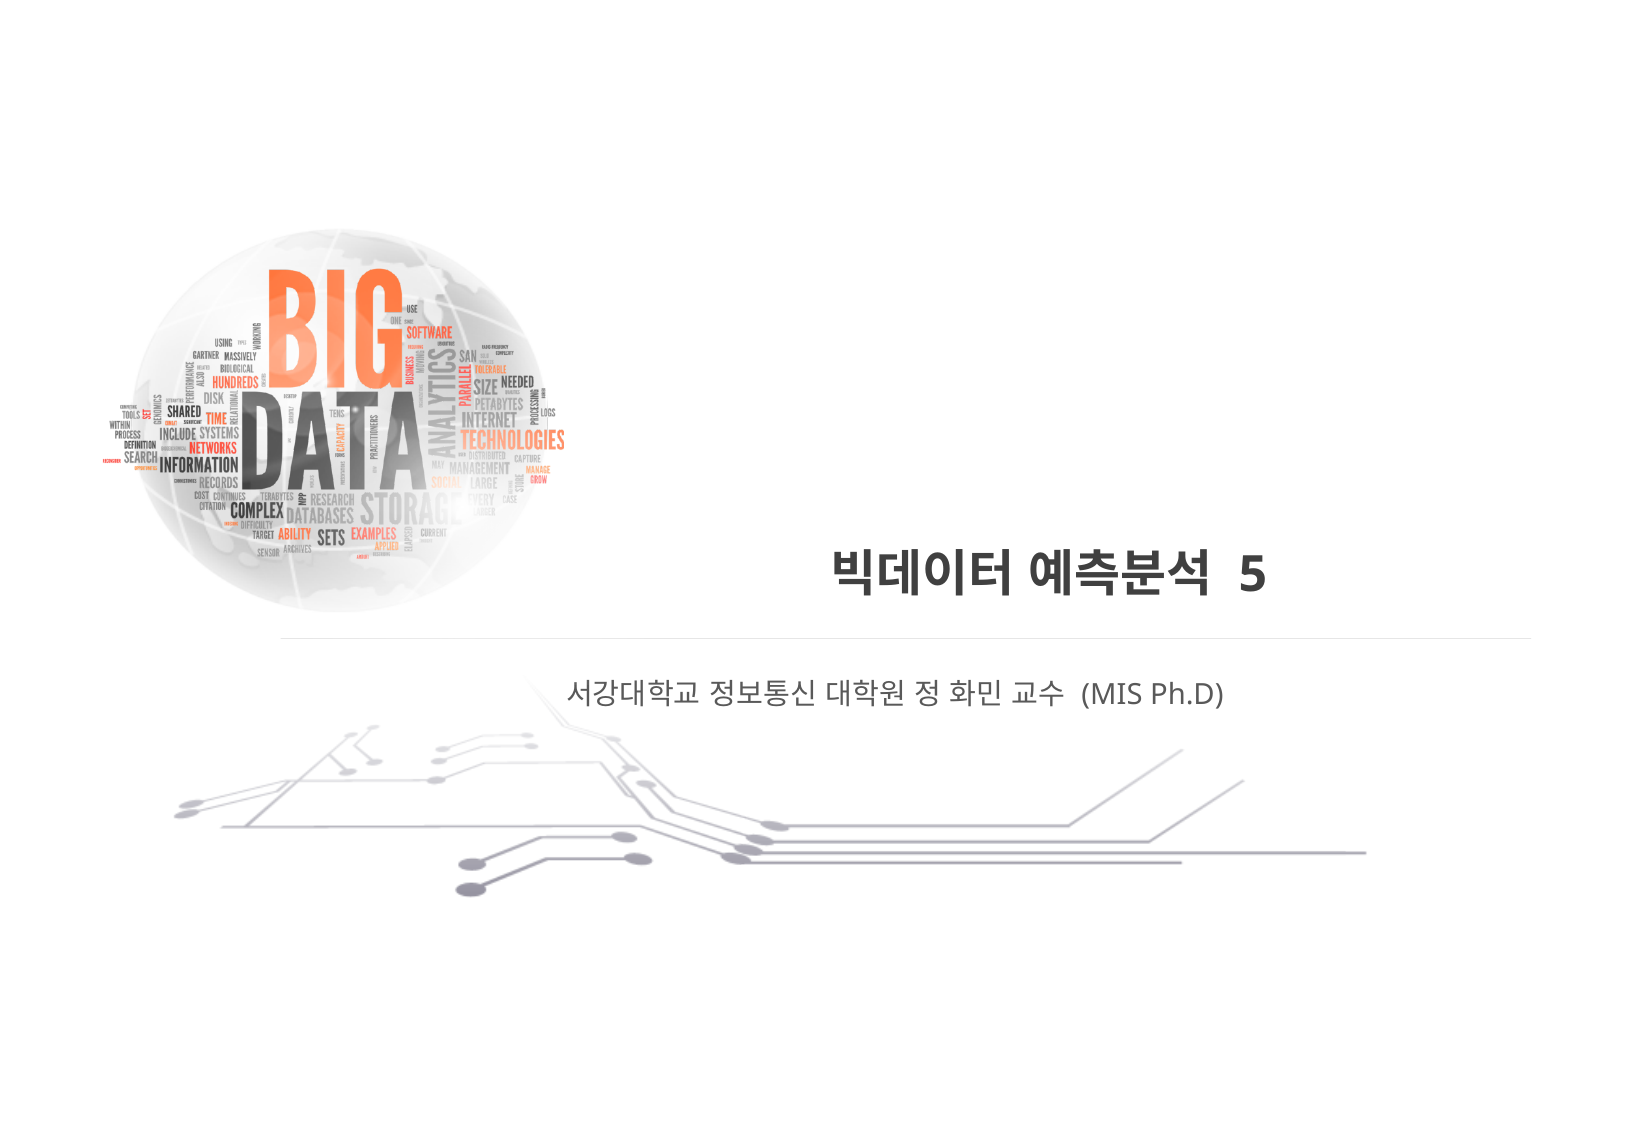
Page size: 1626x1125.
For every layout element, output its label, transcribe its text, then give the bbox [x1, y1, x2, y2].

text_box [90, 225, 702, 685]
text_box 빅데이터 예측분석 5 [711, 539, 1513, 604]
picture [150, 685, 1373, 917]
text_box 서강대학교 정보통신 대학원 정 화민 교수 (MIS Ph.D) [537, 662, 1427, 712]
